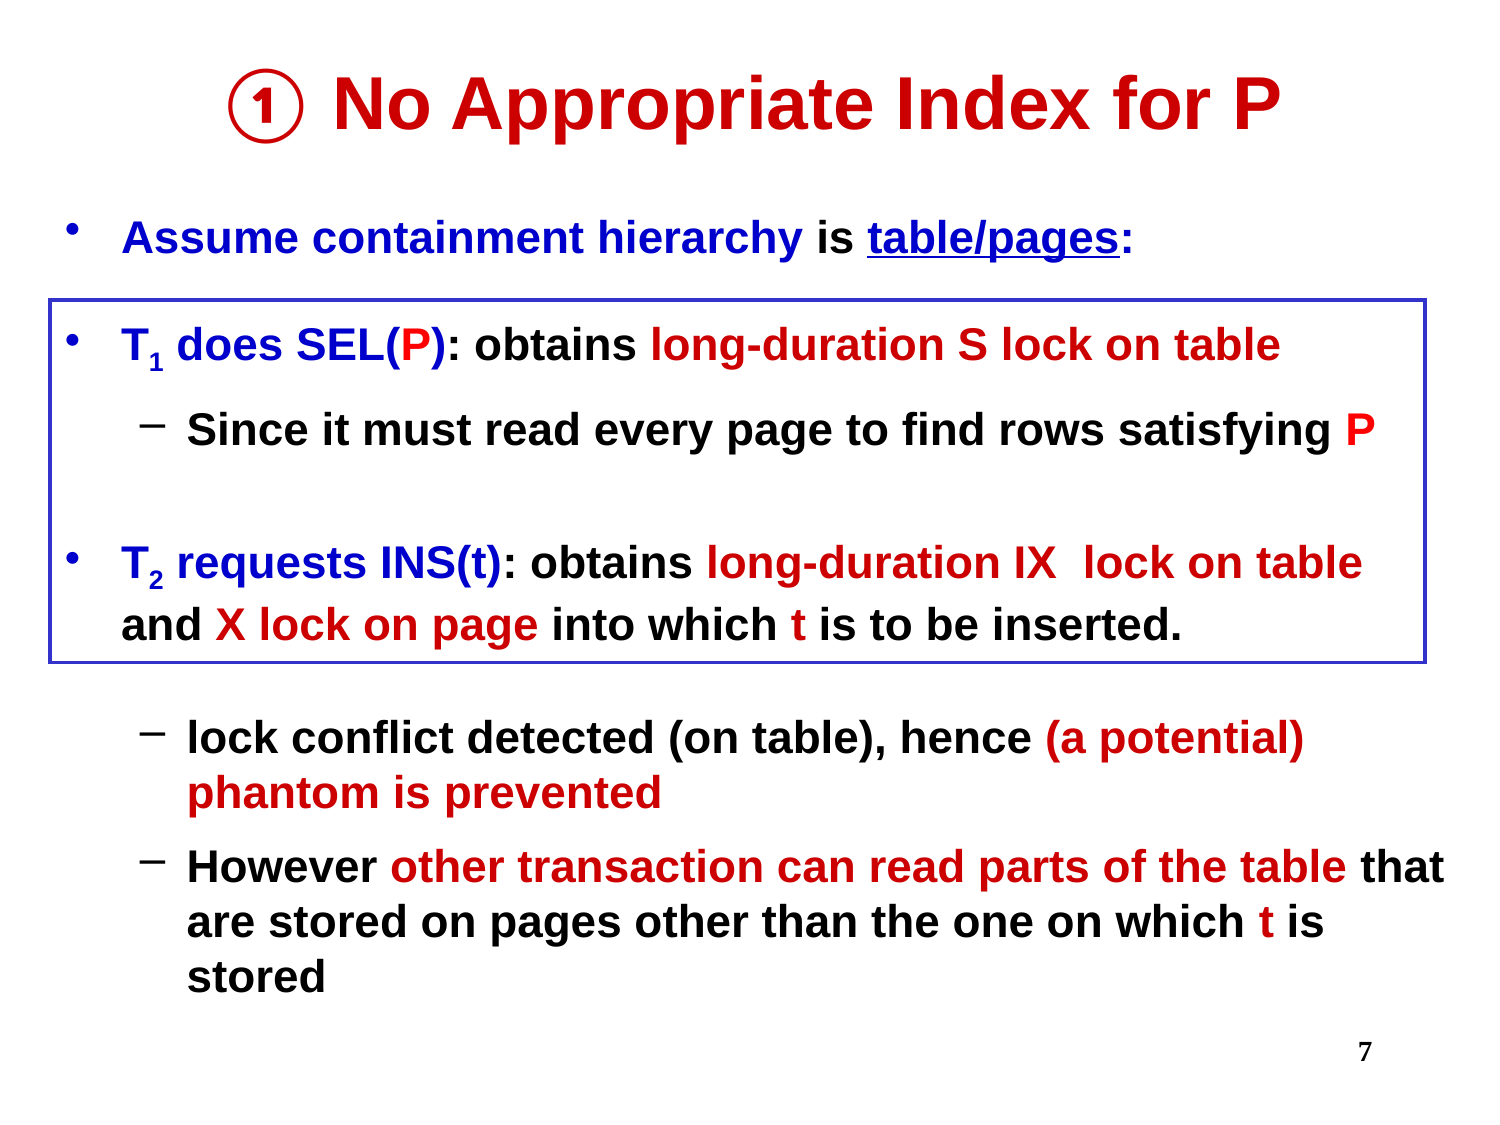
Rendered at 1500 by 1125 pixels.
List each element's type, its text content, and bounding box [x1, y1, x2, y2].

title ① No Appropriate Index for P [112, 62, 1388, 138]
text_box [50, 299, 1425, 663]
list Assume containment hierarchy is table/pages: T1 does SEL(P): obtains long-duration S lock on table Since it must read every page to find rows satisfying P T2 requests INS(t): obtains long-duration IX lock on table and X lock on page into which t is to be inserted. lock conflict detected (on table), hence (a potential) phantom is prevented However other transaction can read parts of the table that are stored on pages other than the one on which t is stored [49, 199, 1463, 1101]
